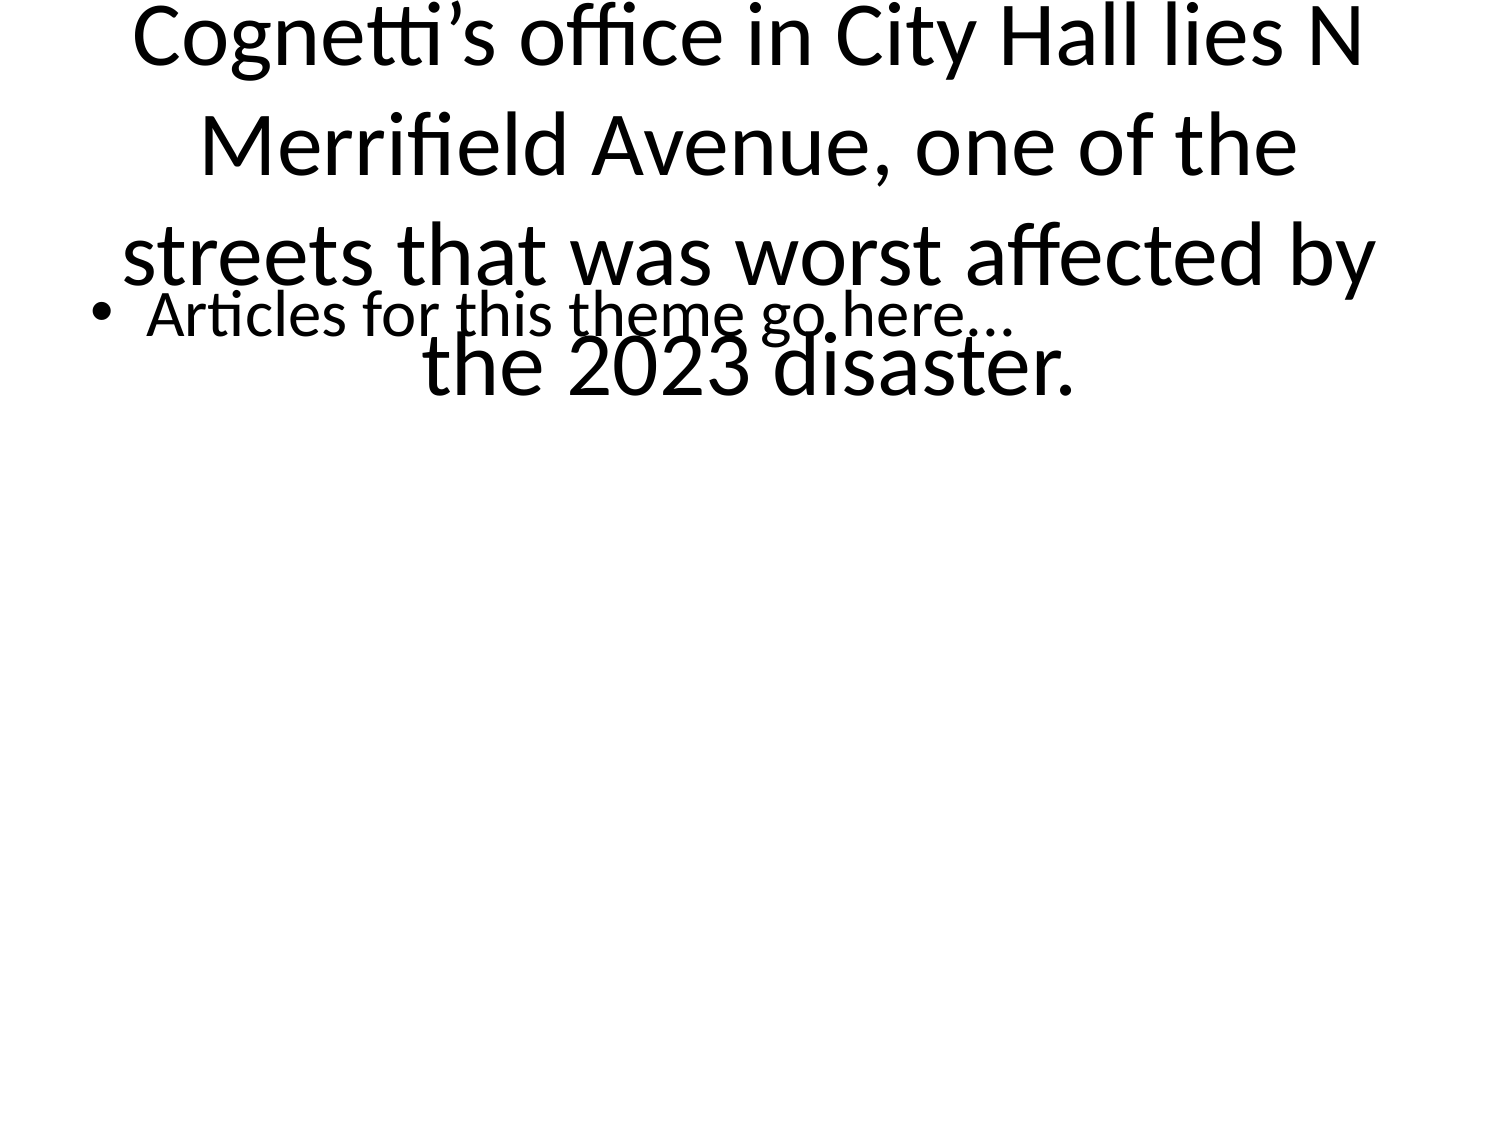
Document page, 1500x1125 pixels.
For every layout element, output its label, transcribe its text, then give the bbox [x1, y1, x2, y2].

list Articles for this theme go here... [75, 262, 1425, 1005]
title A short drive north-west of Cognetti’s office in City Hall lies N Merrifield Avenue, one of the streets that was worst affected by the 2023 disaster. [75, 45, 1425, 233]
